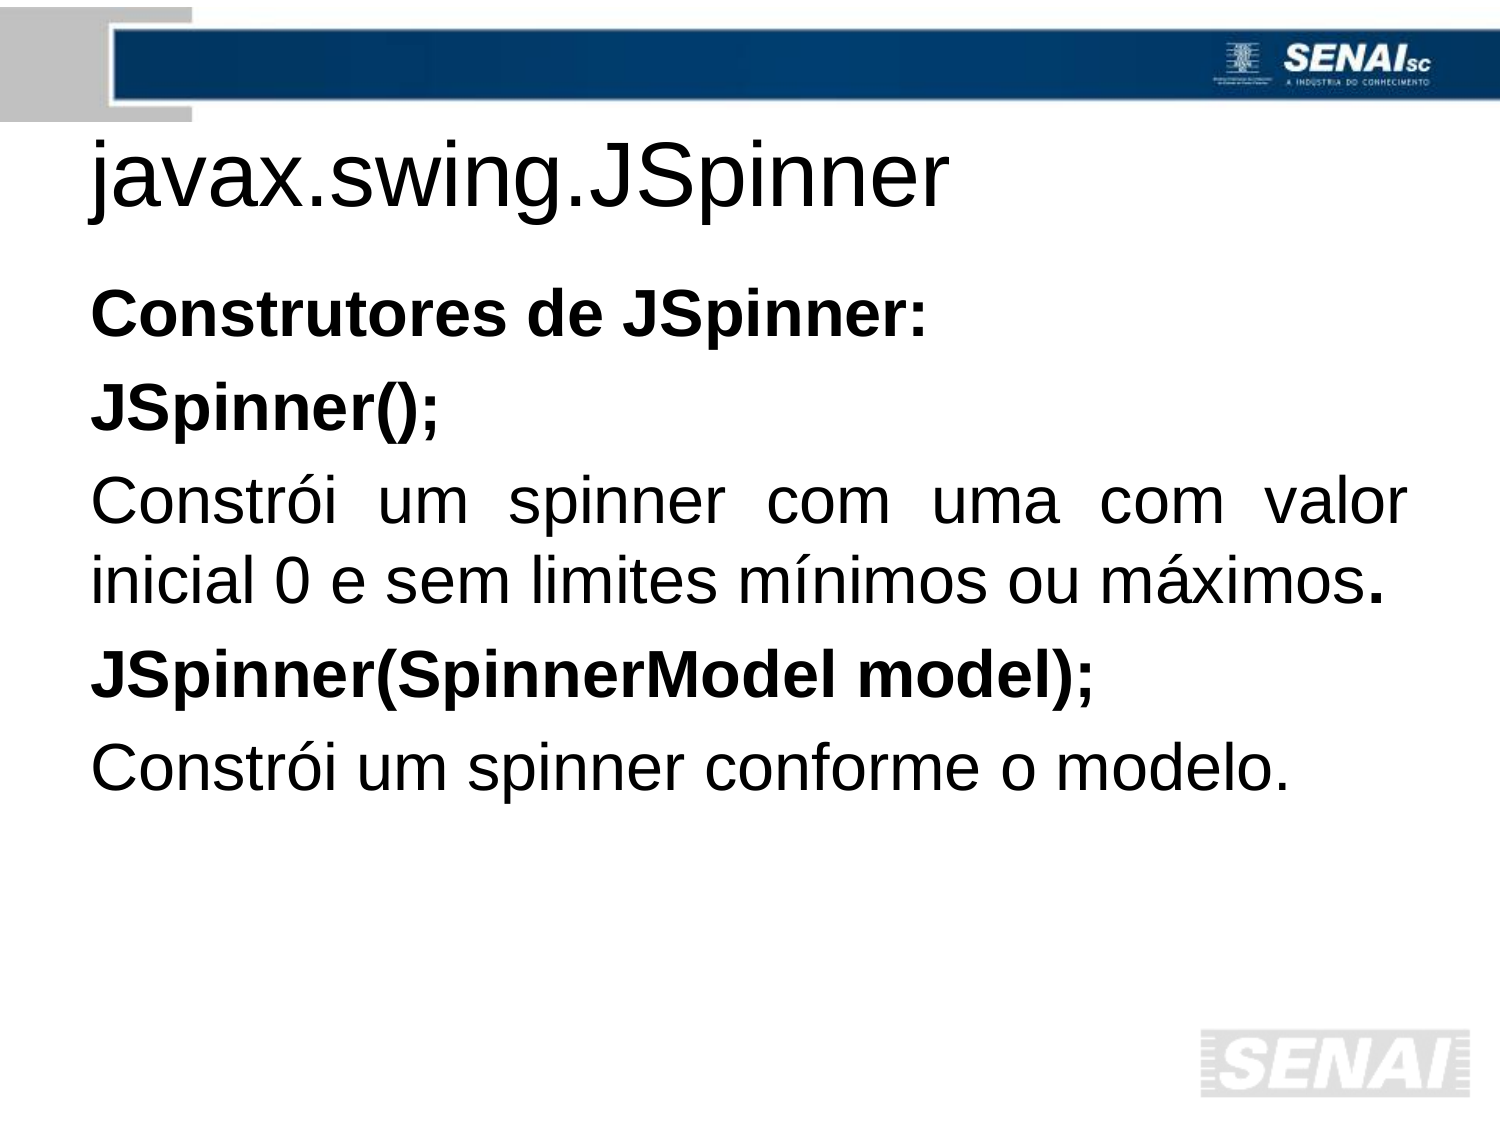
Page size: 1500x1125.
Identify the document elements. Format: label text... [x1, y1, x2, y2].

list Construtores de JSpinner: JSpinner(); Constrói um spinner com uma com valor inicial 0 e sem limites mínimos ou máximos. JSpinner(SpinnerModel model); Constrói um spinner conforme o modelo. [75, 262, 1425, 1005]
picture [0, 7, 1500, 122]
title javax.swing.JSpinner [75, 45, 1425, 233]
